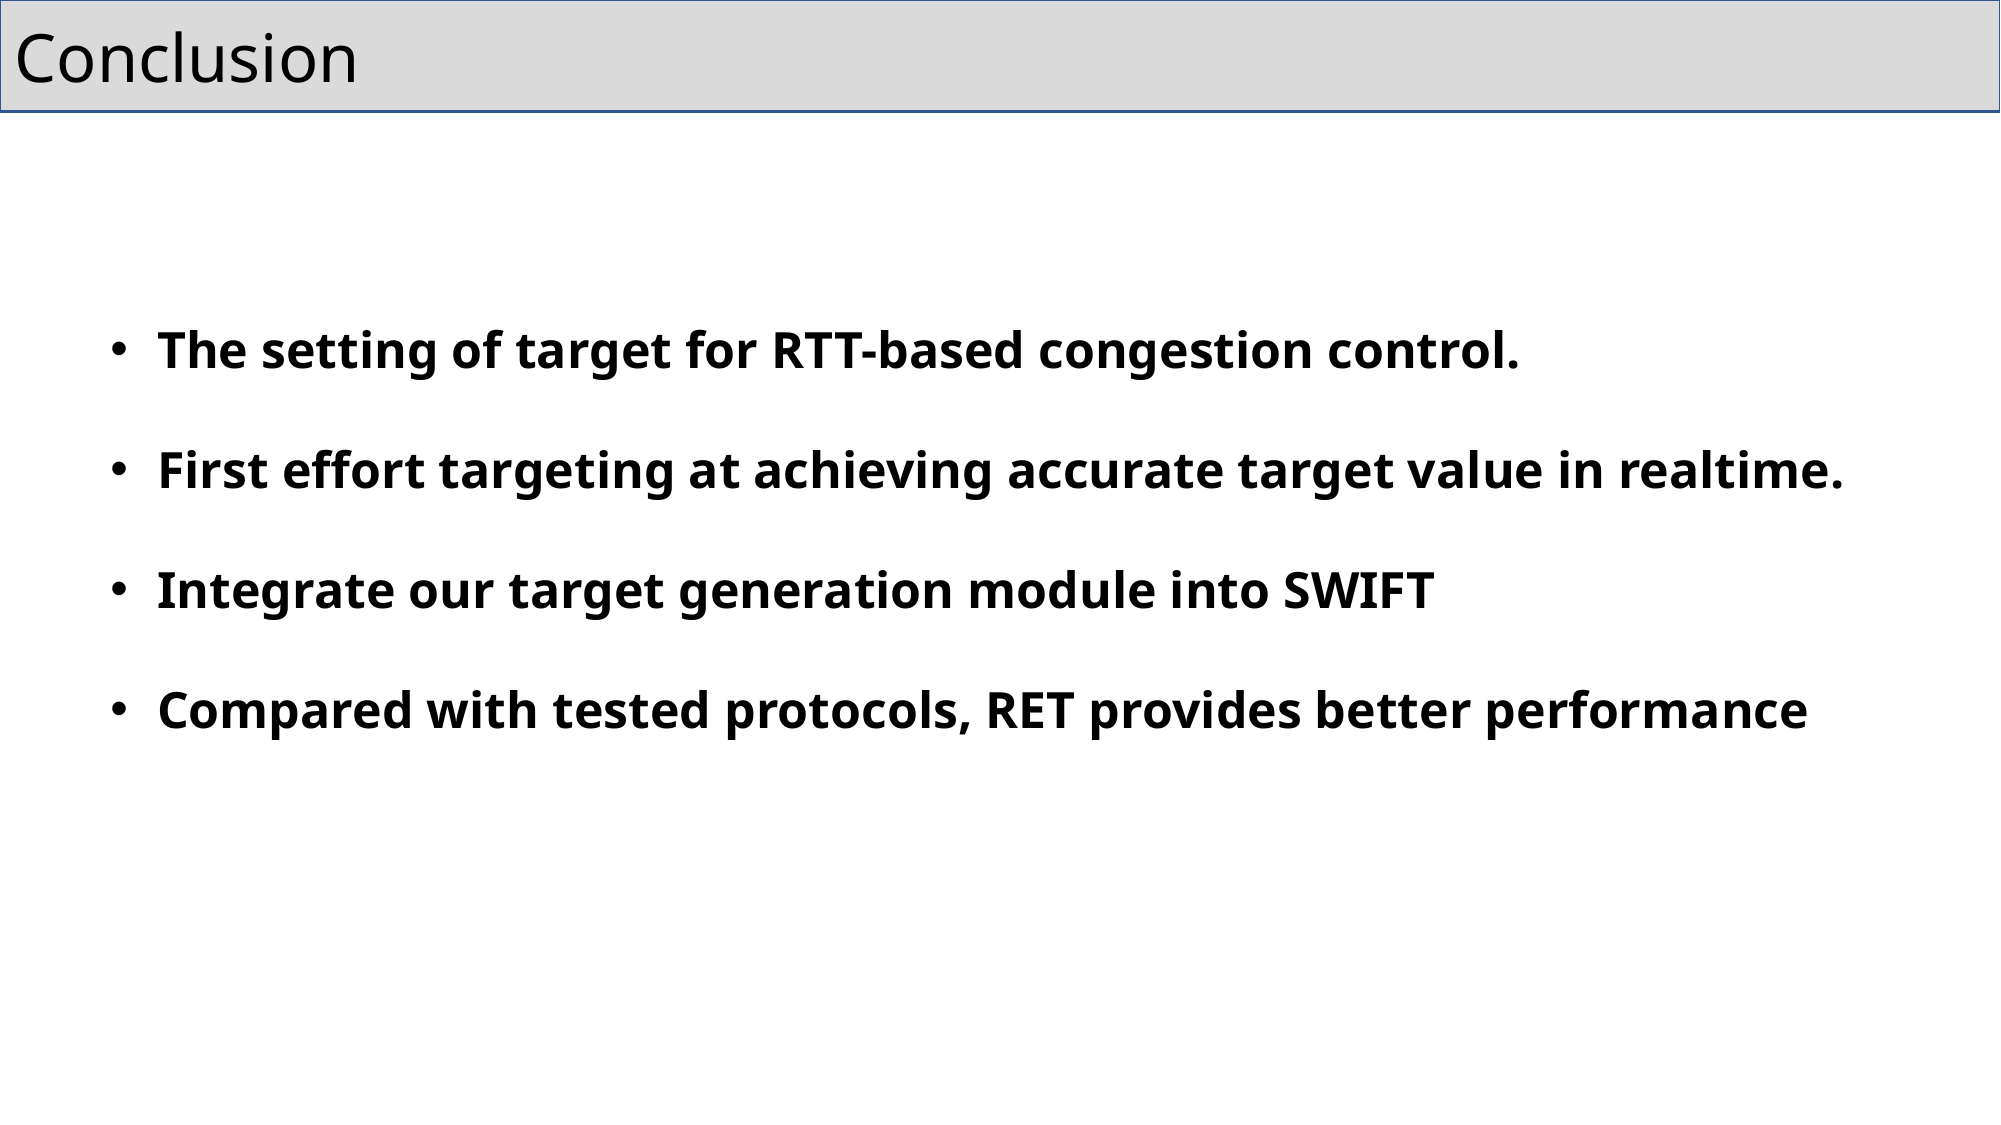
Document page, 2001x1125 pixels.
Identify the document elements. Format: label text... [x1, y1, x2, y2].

text_box Conclusion [0, 0, 2000, 113]
text_box The setting of target for RTT-based congestion control. First effort targeting at achieving accurate target value in realtime. Integrate our target generation module into SWIFT Compared with tested protocols, RET provides better performance [95, 310, 1861, 746]
